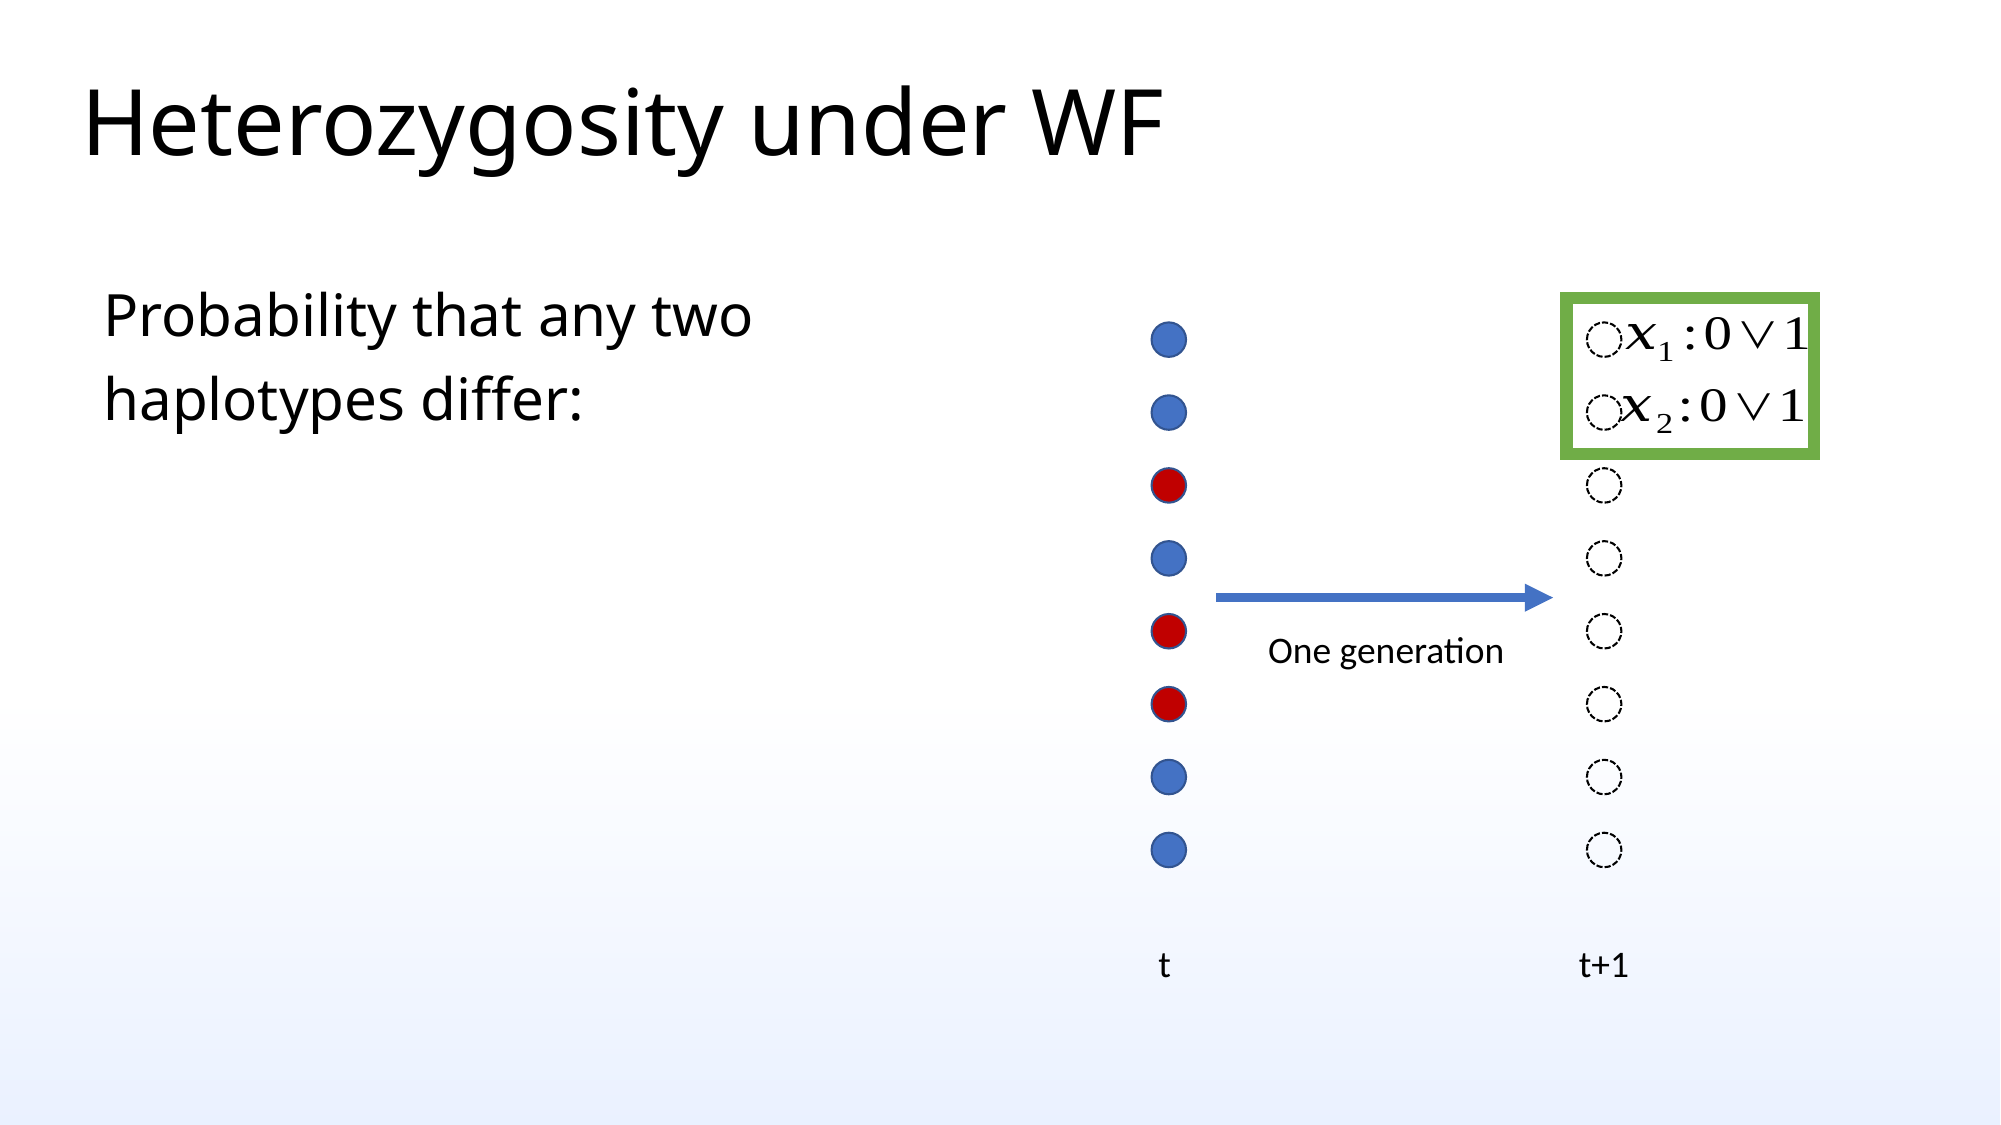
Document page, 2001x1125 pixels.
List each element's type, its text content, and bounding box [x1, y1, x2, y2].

text_box [1566, 297, 1815, 455]
text_box [1150, 467, 1188, 504]
text_box One generation [1253, 618, 1520, 678]
text_box [1585, 685, 1623, 723]
text_box [1150, 394, 1188, 431]
title Heterozygosity under WF [66, 47, 1792, 204]
text_box [1150, 685, 1188, 723]
text_box [1150, 540, 1188, 577]
text_box [1150, 612, 1188, 650]
text_box [1585, 612, 1623, 650]
text_box t [1143, 932, 1186, 992]
text_box t+1 [1564, 932, 1645, 992]
text_box [1150, 758, 1188, 796]
text_box [1150, 321, 1188, 358]
text_box [1585, 467, 1623, 504]
text_box [1585, 540, 1623, 577]
text_box [1150, 831, 1188, 869]
text_box [1585, 831, 1623, 869]
text_box [1585, 758, 1623, 796]
